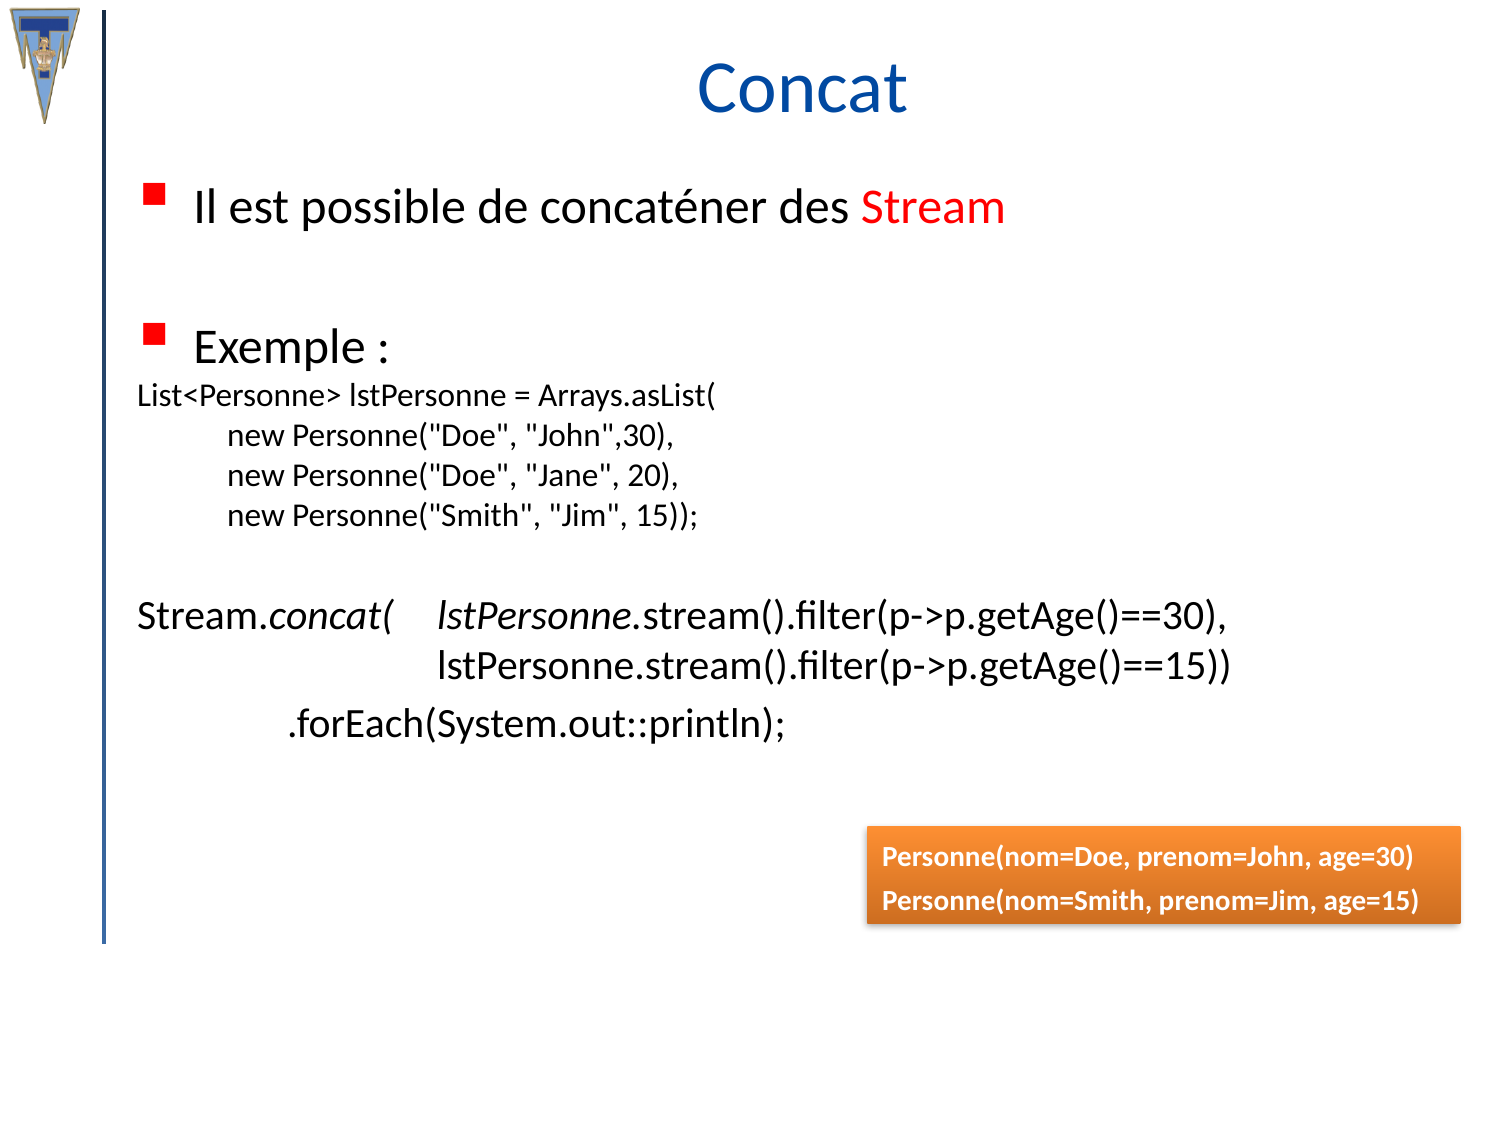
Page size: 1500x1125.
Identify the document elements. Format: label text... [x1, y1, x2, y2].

picture [9, 7, 80, 124]
title Concat [123, 19, 1483, 147]
list Il est possible de concaténer des Stream Exemple : List<Personne> lstPersonne = Arrays.asList( new Personne("Doe", "John",30), new Personne("Doe", "Jane", 20), new Personne("Smith", "Jim", 15)); Stream.concat( lstPersonne.stream().filter(p->p.getAge()==30), lstPersonne.stream().filter(p->p.getAge()==15)) .forEach(System.out::println); [122, 165, 1483, 987]
text_box Personne(nom=Doe, prenom=John, age=30) Personne(nom=Smith, prenom=Jim, age=15) [867, 826, 1461, 924]
